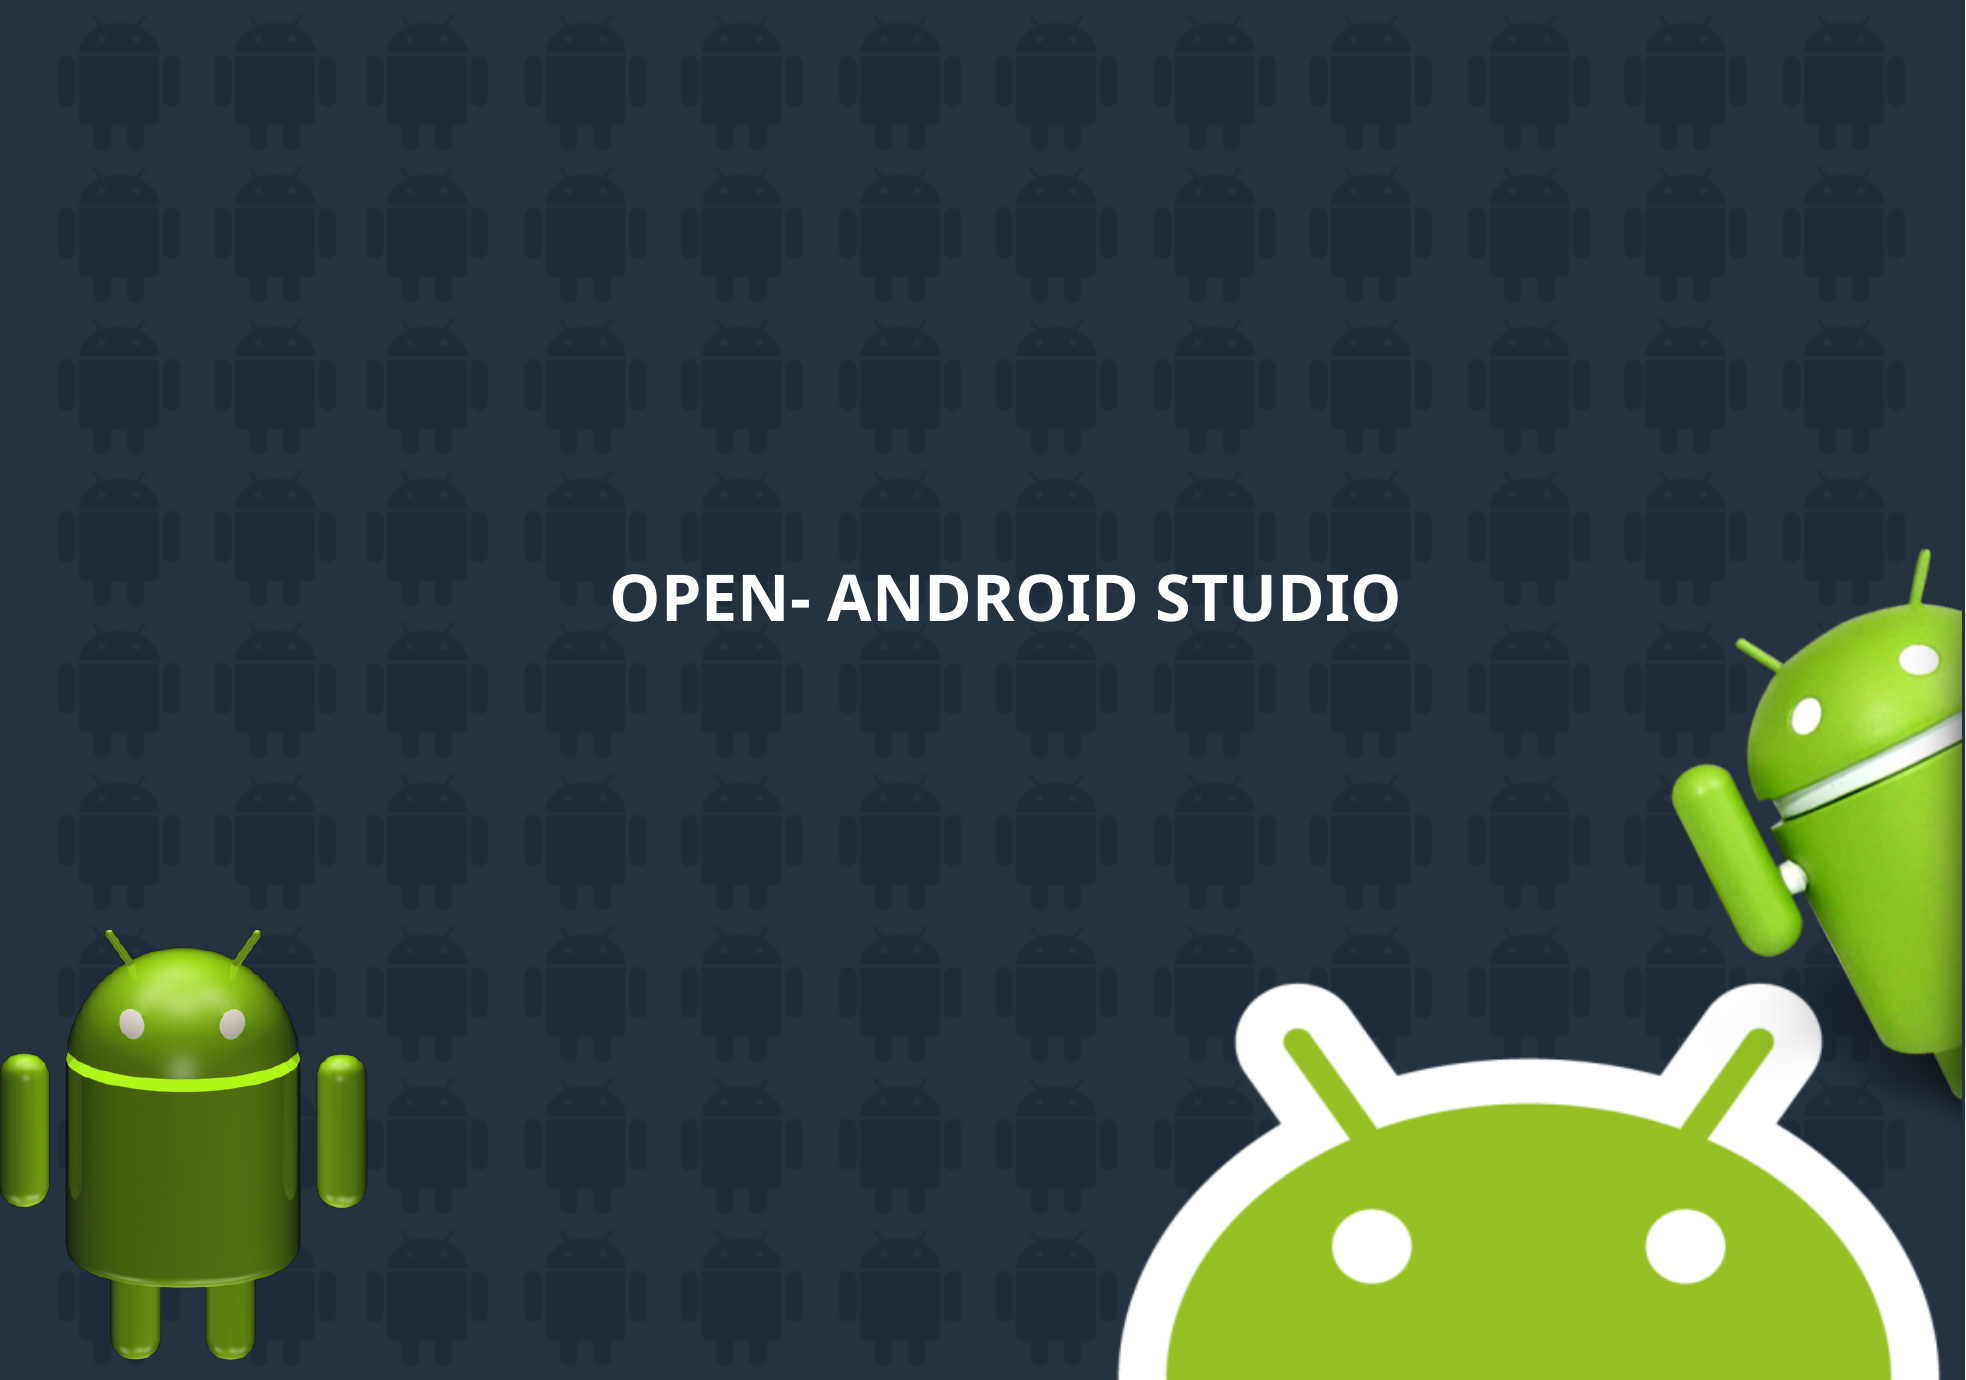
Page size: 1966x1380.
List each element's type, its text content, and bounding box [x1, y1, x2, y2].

title OPEN- ANDROID STUDIO [361, 514, 1650, 678]
picture [0, 0, 1966, 1380]
